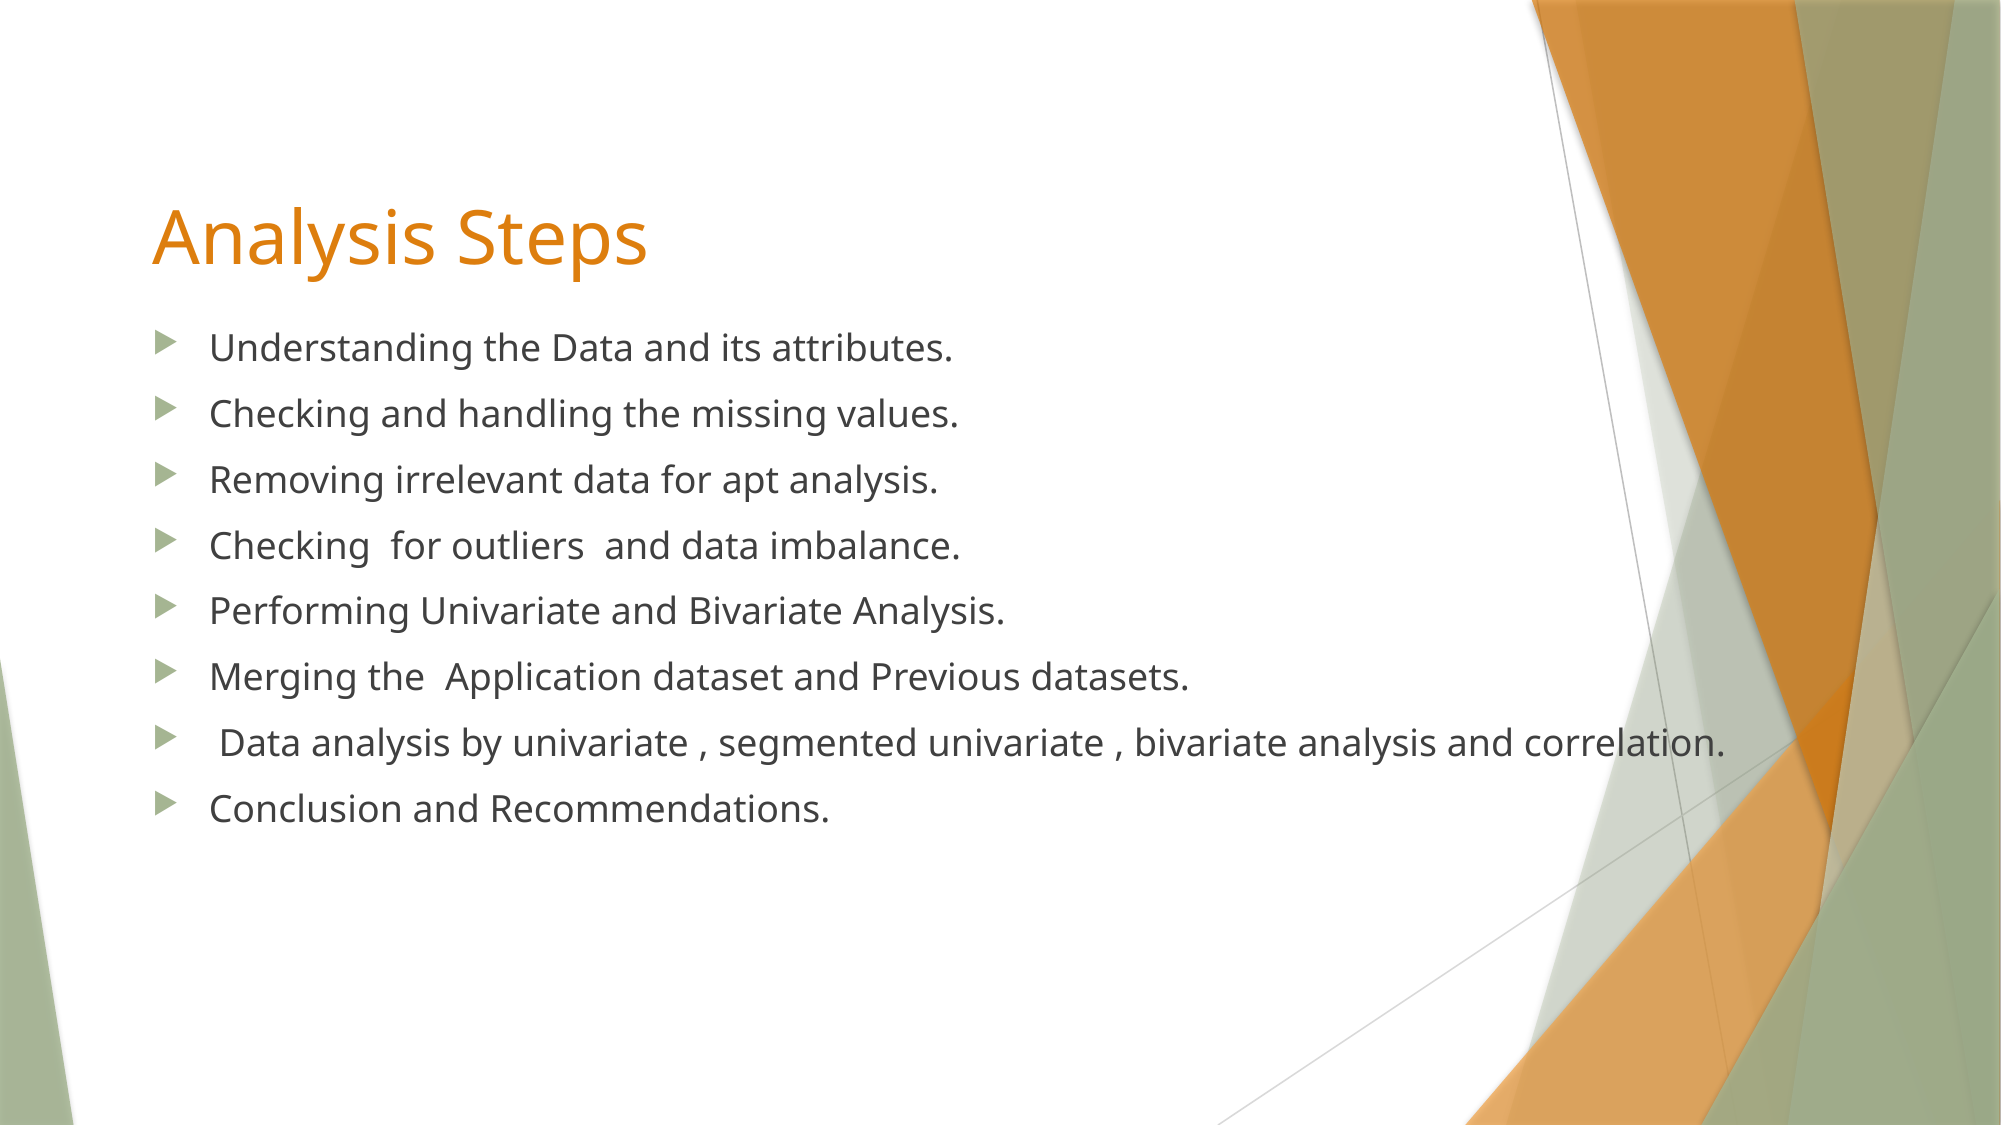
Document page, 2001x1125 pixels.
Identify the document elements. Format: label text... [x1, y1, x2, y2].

list Understanding the Data and its attributes. Checking and handling the missing values. Removing irrelevant data for apt analysis. Checking for outliers and data imbalance. Performing Univariate and Bivariate Analysis. Merging the Application dataset and Previous datasets. Data analysis by univariate , segmented univariate , bivariate analysis and correlation. Conclusion and Recommendations. [137, 316, 1863, 1014]
title Analysis Steps [137, 181, 1548, 316]
